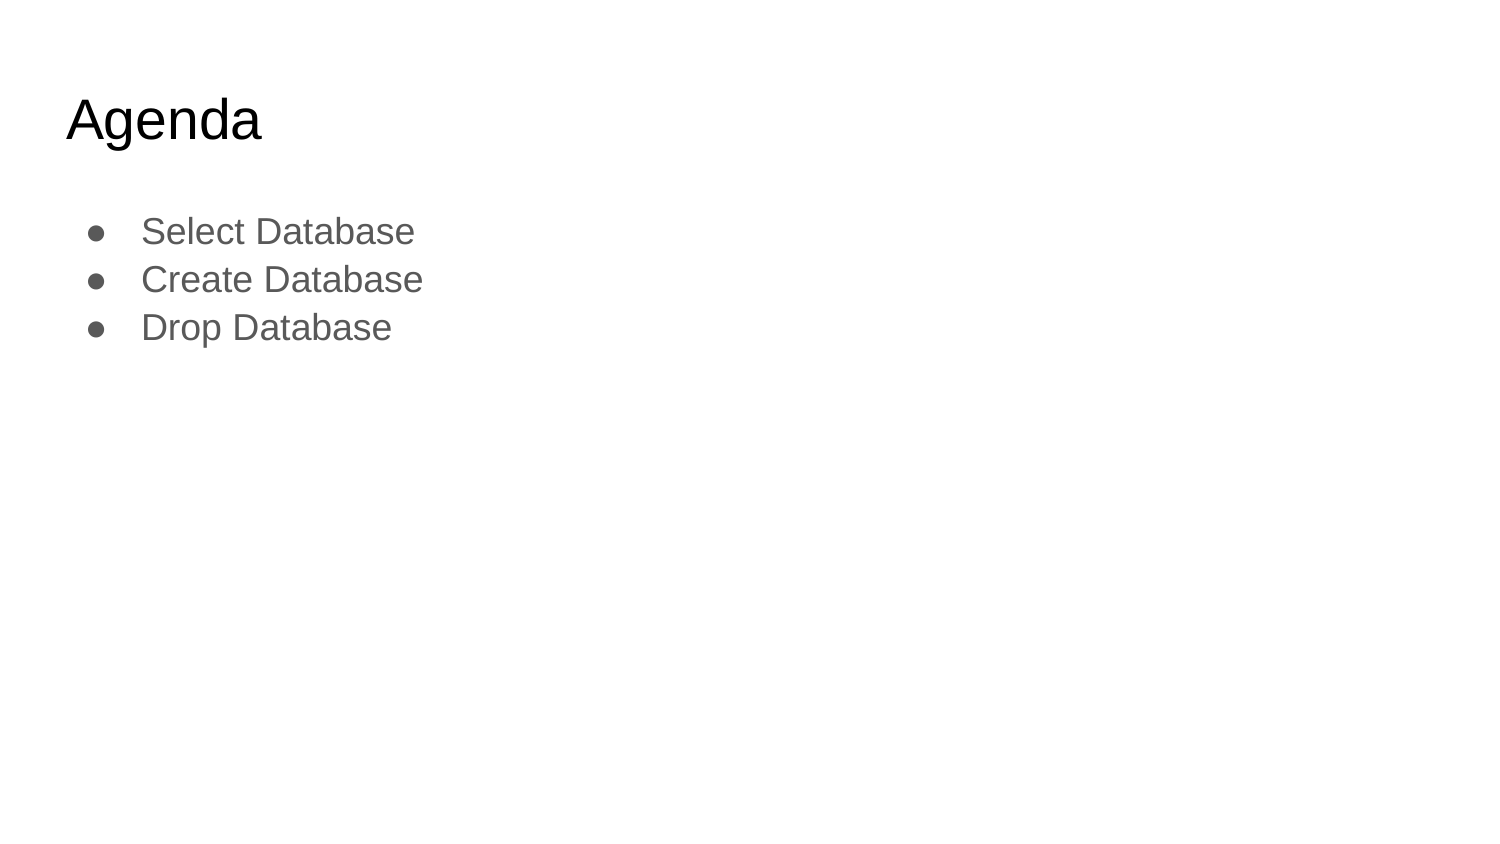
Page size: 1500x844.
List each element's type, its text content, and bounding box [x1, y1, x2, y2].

title Agenda [51, 72, 1449, 167]
list Select Database Create Database Drop Database [51, 189, 1449, 750]
